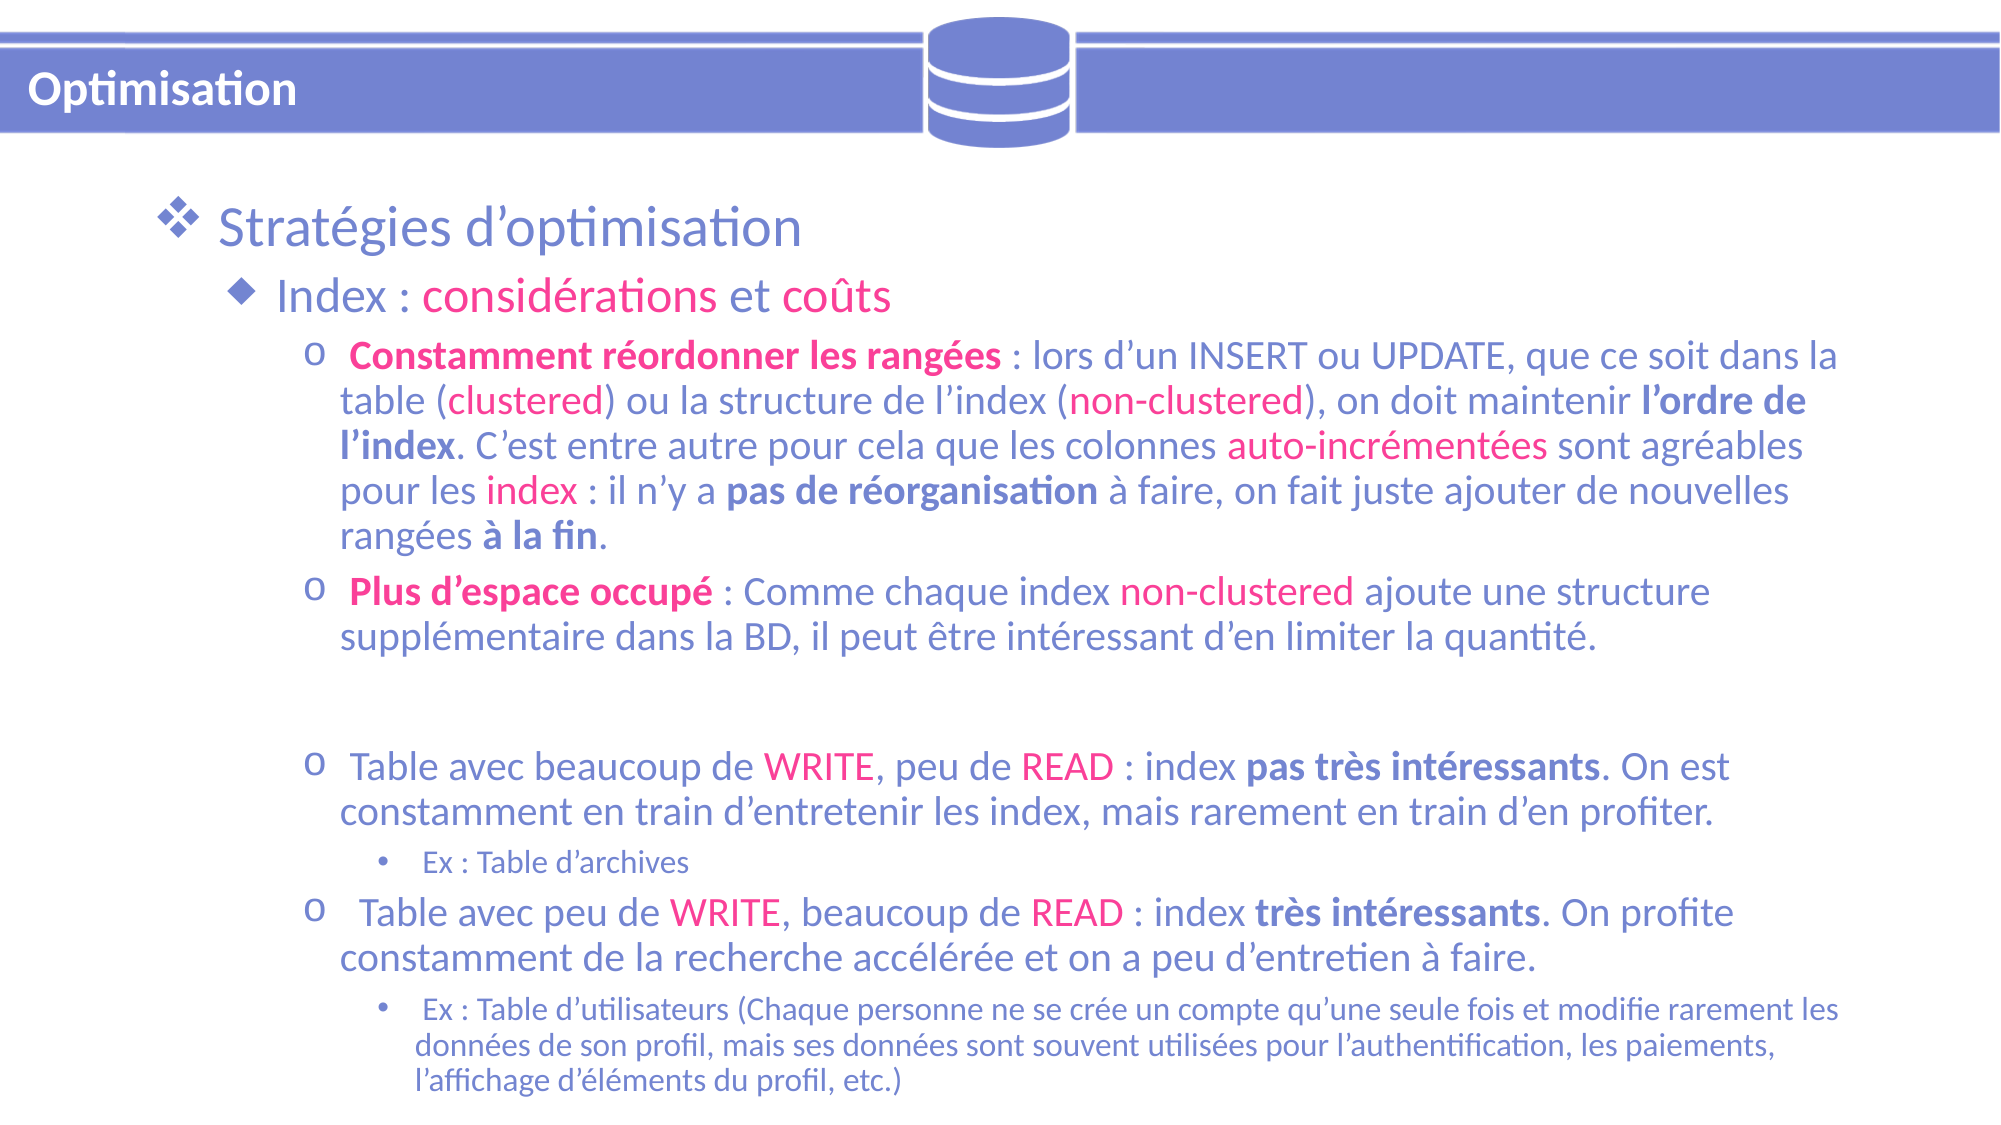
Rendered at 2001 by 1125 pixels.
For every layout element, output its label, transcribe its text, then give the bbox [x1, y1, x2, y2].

picture [0, 4, 2000, 161]
title Optimisation [12, 58, 913, 120]
list Stratégies d’optimisation Index : considérations et coûts Constamment réordonner les rangées : lors d’un INSERT ou UPDATE, que ce soit dans la table (clustered) ou la structure de l’index (non-clustered), on doit maintenir l’ordre de l’index. C’est entre autre pour cela que les colonnes auto-incrémentées sont agréables pour les index : il n’y a pas de réorganisation à faire, on fait juste ajouter de nouvelles rangées à la fin. Plus d’espace occupé : Comme chaque index non-clustered ajoute une structure supplémentaire dans la BD, il peut être intéressant d’en limiter la quantité. Table avec beaucoup de WRITE, peu de READ : index pas très intéressants. On est constamment en train d’entretenir les index, mais rarement en train d’en profiter. Ex : Table d’archives Table avec peu de WRITE, beaucoup de READ : index très intéressants. On profite constamment de la recherche accélérée et on a peu d’entretien à faire. Ex : Table d’utilisateurs (Chaque personne ne se crée un compte qu’une seule fois et modifie rarement les données de son profil, mais ses données sont souvent utilisées pour l’authentification, les paiements, l’affichage d’éléments du profil, etc.) [137, 188, 1862, 1092]
